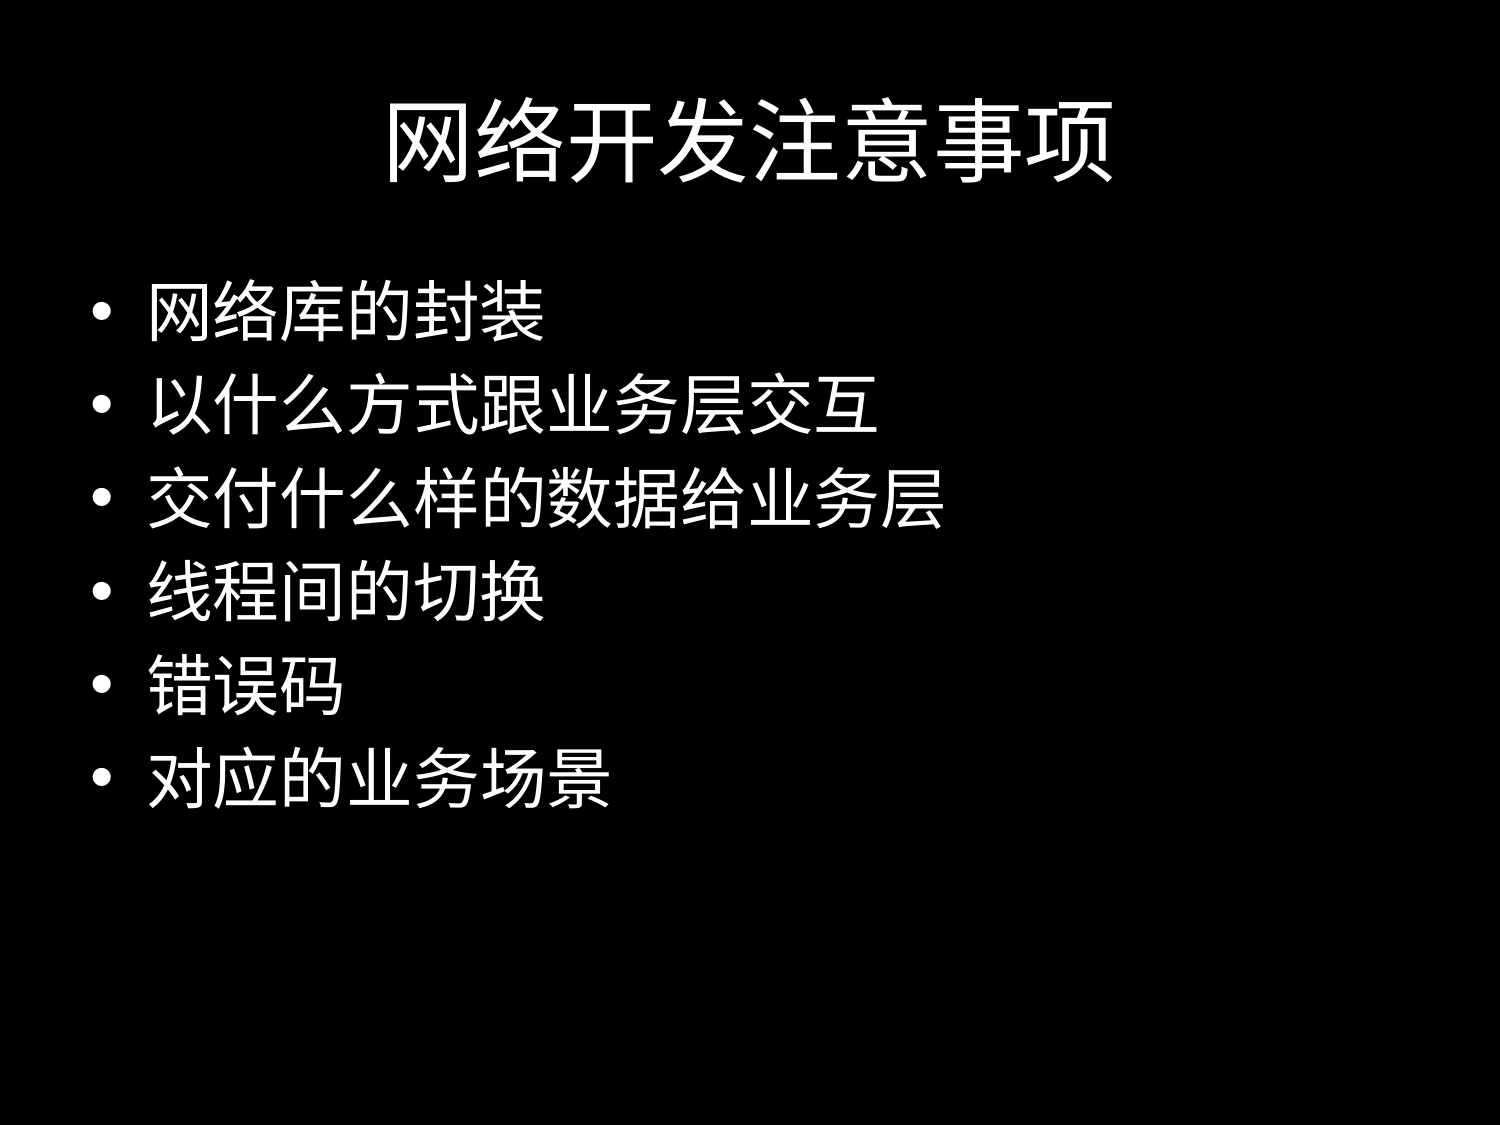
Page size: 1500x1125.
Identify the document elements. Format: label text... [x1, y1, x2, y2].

title 网络开发注意事项 [75, 45, 1425, 233]
list 网络库的封装 以什么方式跟业务层交互 交付什么样的数据给业务层 线程间的切换 错误码 对应的业务场景 [75, 262, 1425, 1005]
